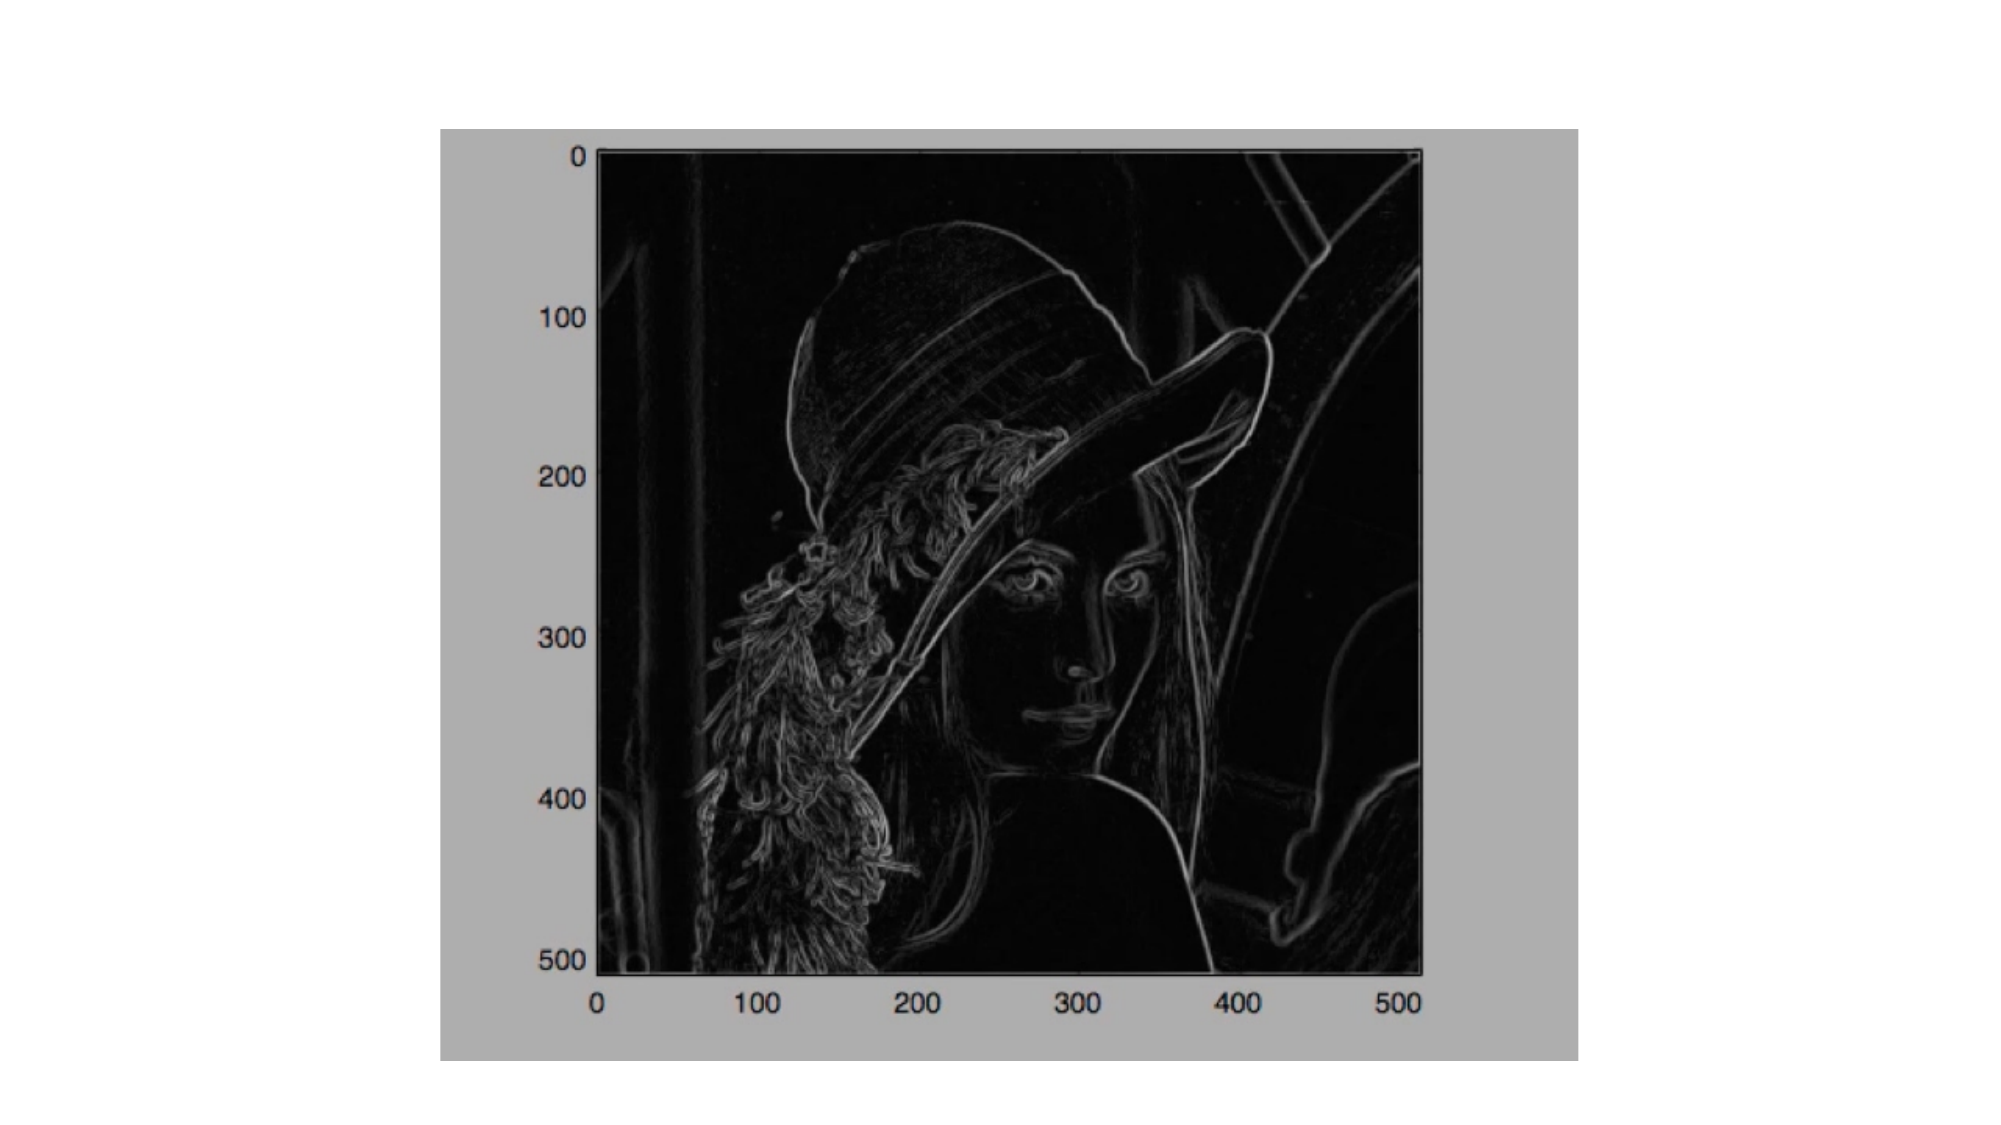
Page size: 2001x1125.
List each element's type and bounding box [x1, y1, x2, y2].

picture [440, 129, 1579, 1061]
